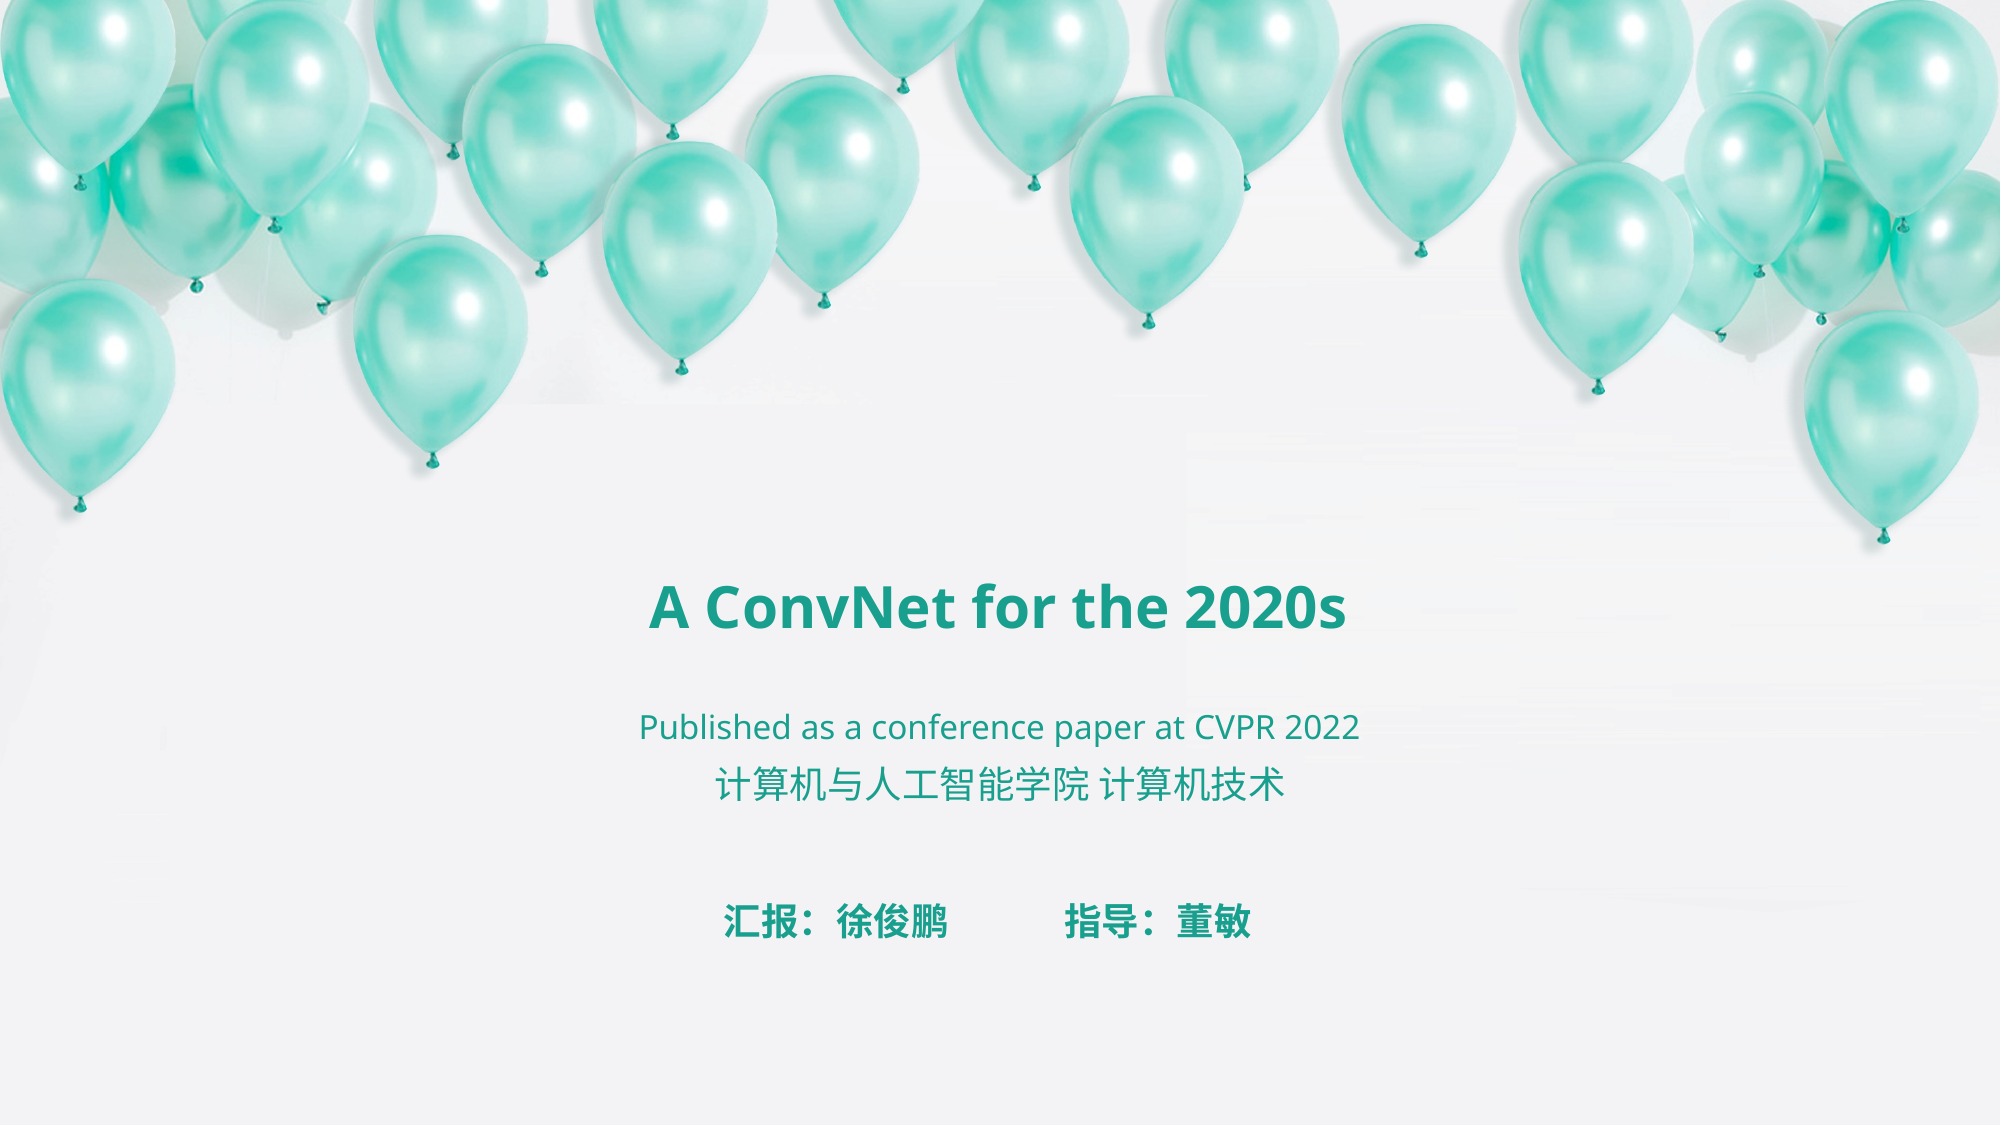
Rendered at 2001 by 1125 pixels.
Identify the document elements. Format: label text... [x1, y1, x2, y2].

text_box A ConvNet for the 2020s [41, 562, 1955, 648]
text_box 指导：董敏 [997, 890, 1319, 951]
text_box 计算机与人工智能学院 计算机技术 [681, 754, 1319, 814]
text_box 汇报：徐俊鹏 [675, 890, 997, 951]
picture [0, 0, 2000, 923]
text_box Published as a conference paper at CVPR 2022 [517, 698, 1483, 754]
